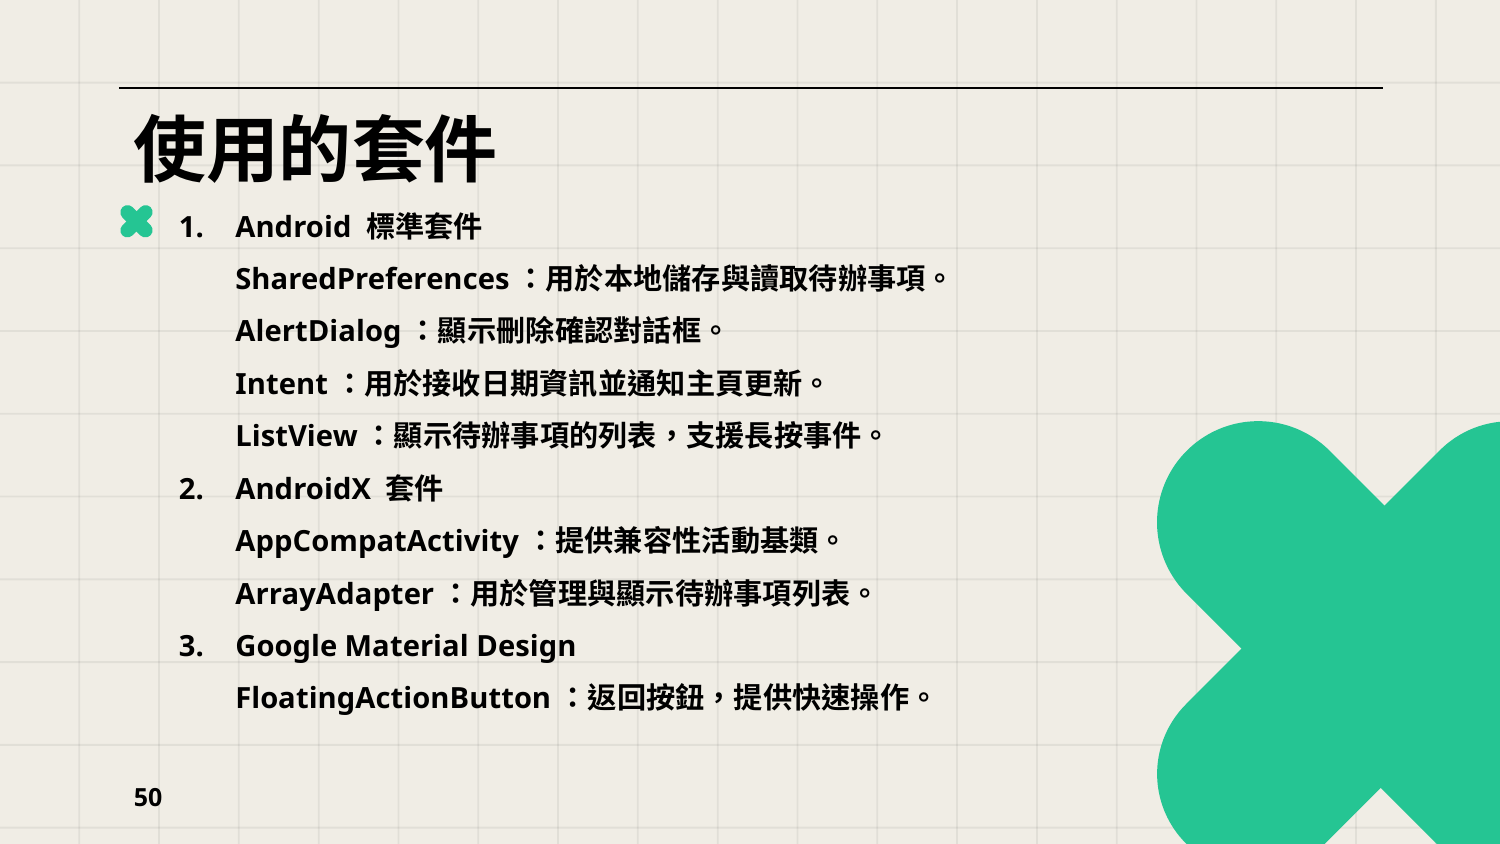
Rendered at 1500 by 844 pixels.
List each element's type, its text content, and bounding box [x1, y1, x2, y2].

title 使用的套件 [118, 88, 1382, 183]
slide_number 50 [119, 766, 209, 831]
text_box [1114, 378, 1500, 844]
text_box Android 標準套件 SharedPreferences：用於本地儲存與讀取待辦事項。 AlertDialog：顯示刪除確認對話框。 Intent：用於接收日期資訊並通知主頁更新。 ListView：顯示待辦事項的列表，支援長按事件。 AndroidX 套件 AppCompatActivity：提供兼容性活動基類。 ArrayAdapter：用於管理與顯示待辦事項列表。 Google Material Design FloatingActionButton：返回按鈕，提供快速操作。 [164, 182, 1381, 723]
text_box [116, 201, 156, 241]
